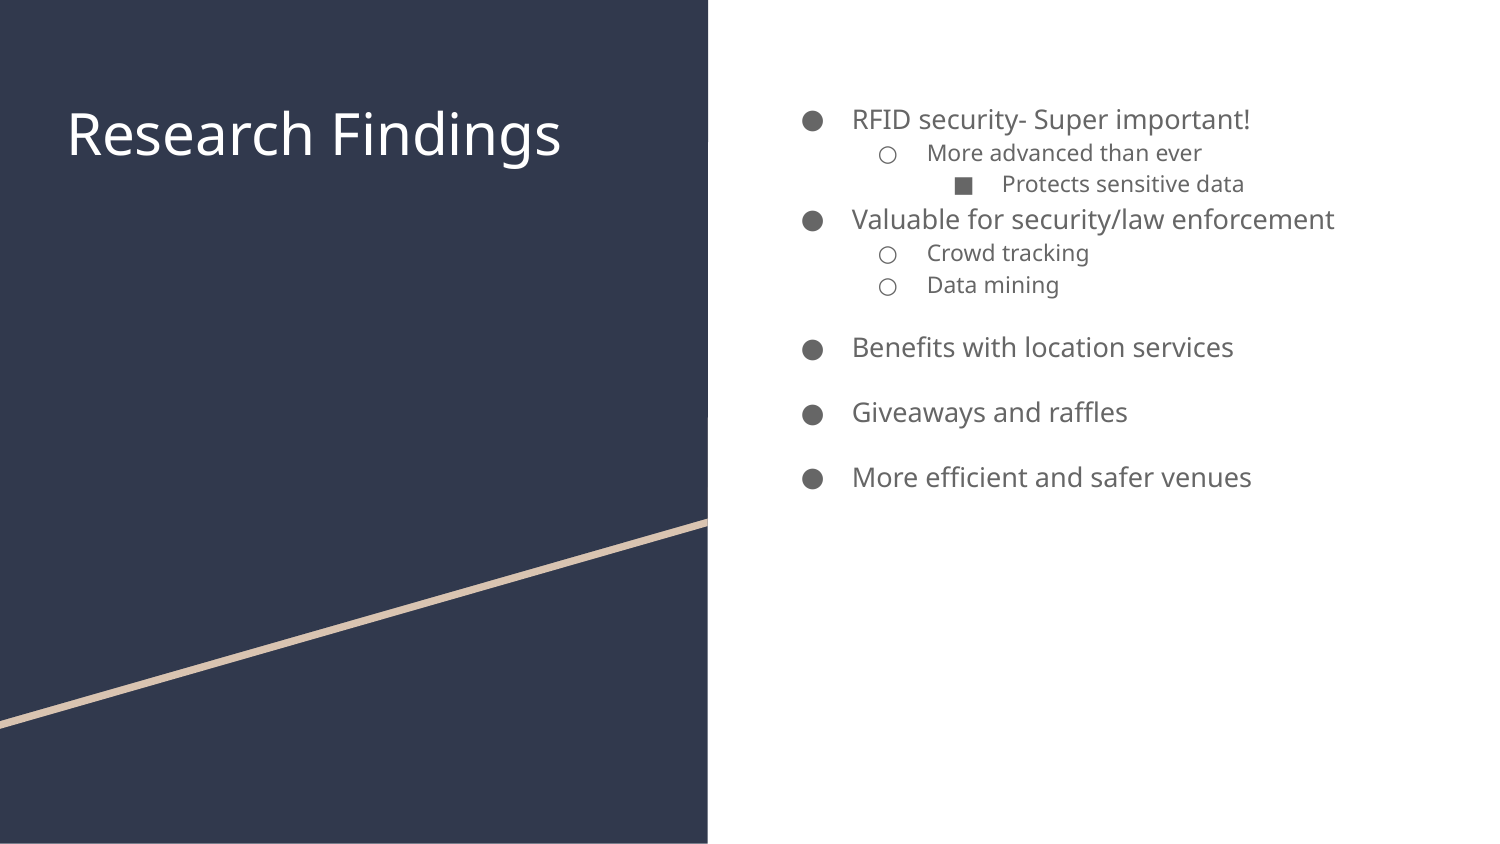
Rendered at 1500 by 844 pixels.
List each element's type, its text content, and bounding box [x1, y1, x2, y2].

title Research Findings [51, 82, 660, 494]
list RFID security- Super important! More advanced than ever Protects sensitive data Valuable for security/law enforcement Crowd tracking Data mining Benefits with location services Giveaways and raffles More efficient and safer venues [761, 82, 1446, 755]
